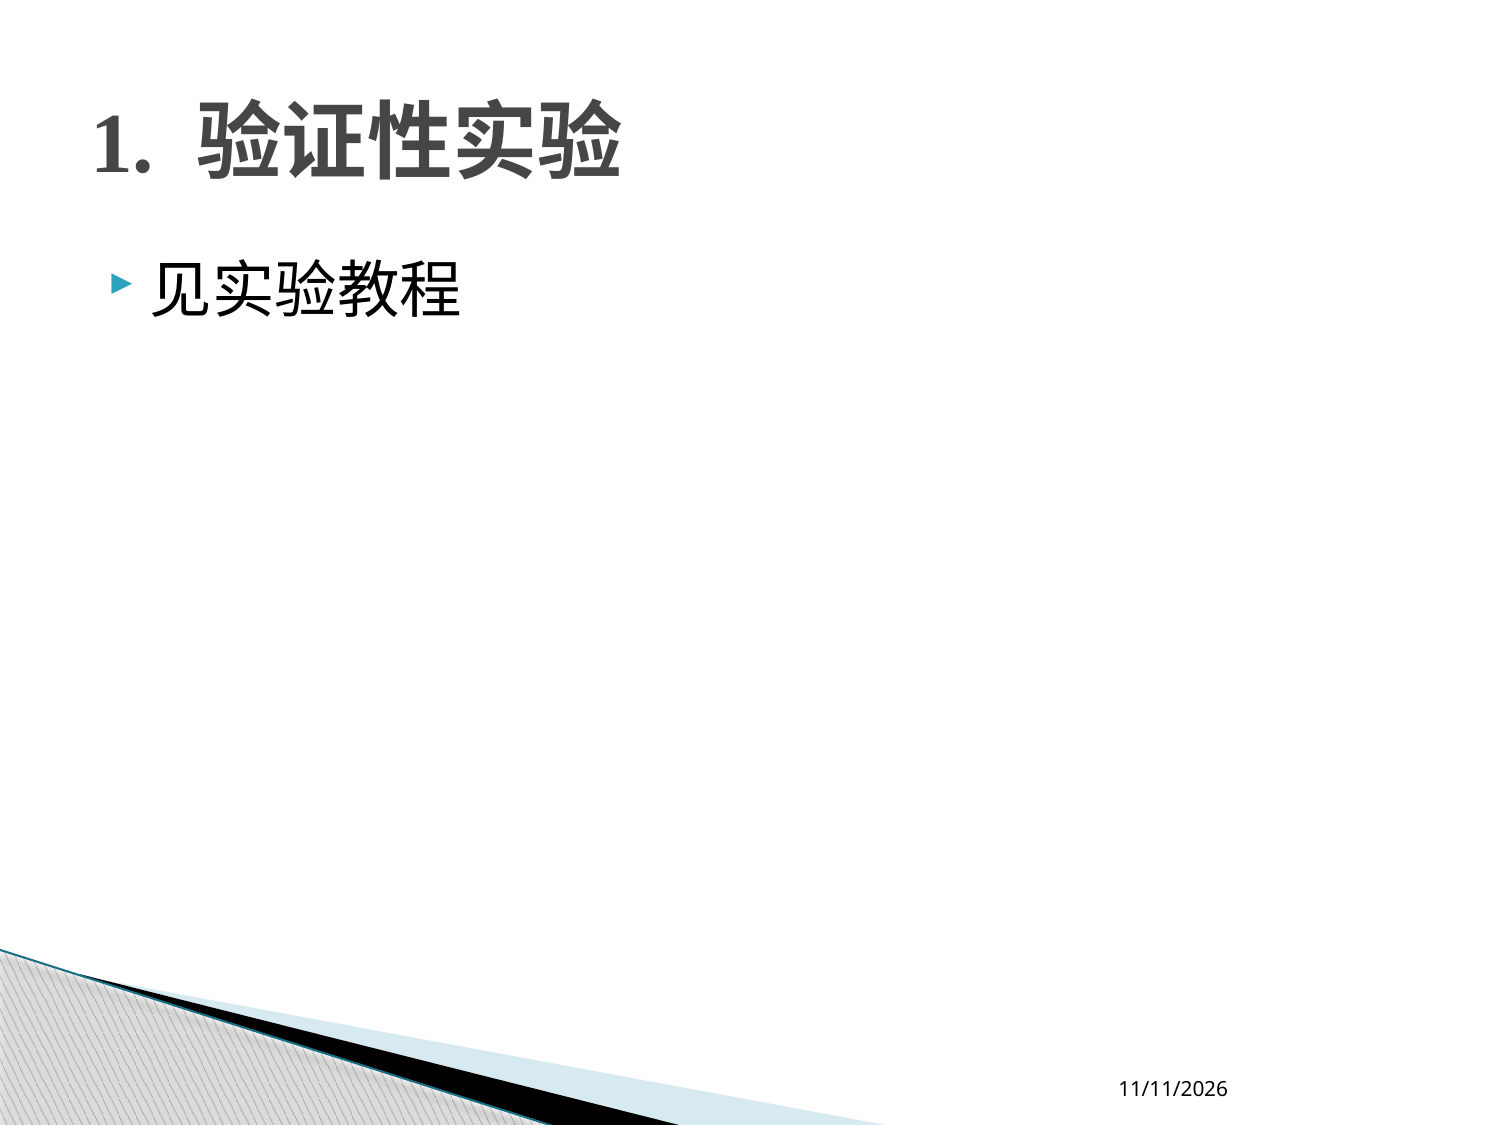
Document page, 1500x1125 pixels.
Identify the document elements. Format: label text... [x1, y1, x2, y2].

list 见实验教程 [75, 242, 1425, 986]
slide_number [1103, 1051, 1419, 1112]
title 1. 验证性实验 [75, 45, 1425, 233]
